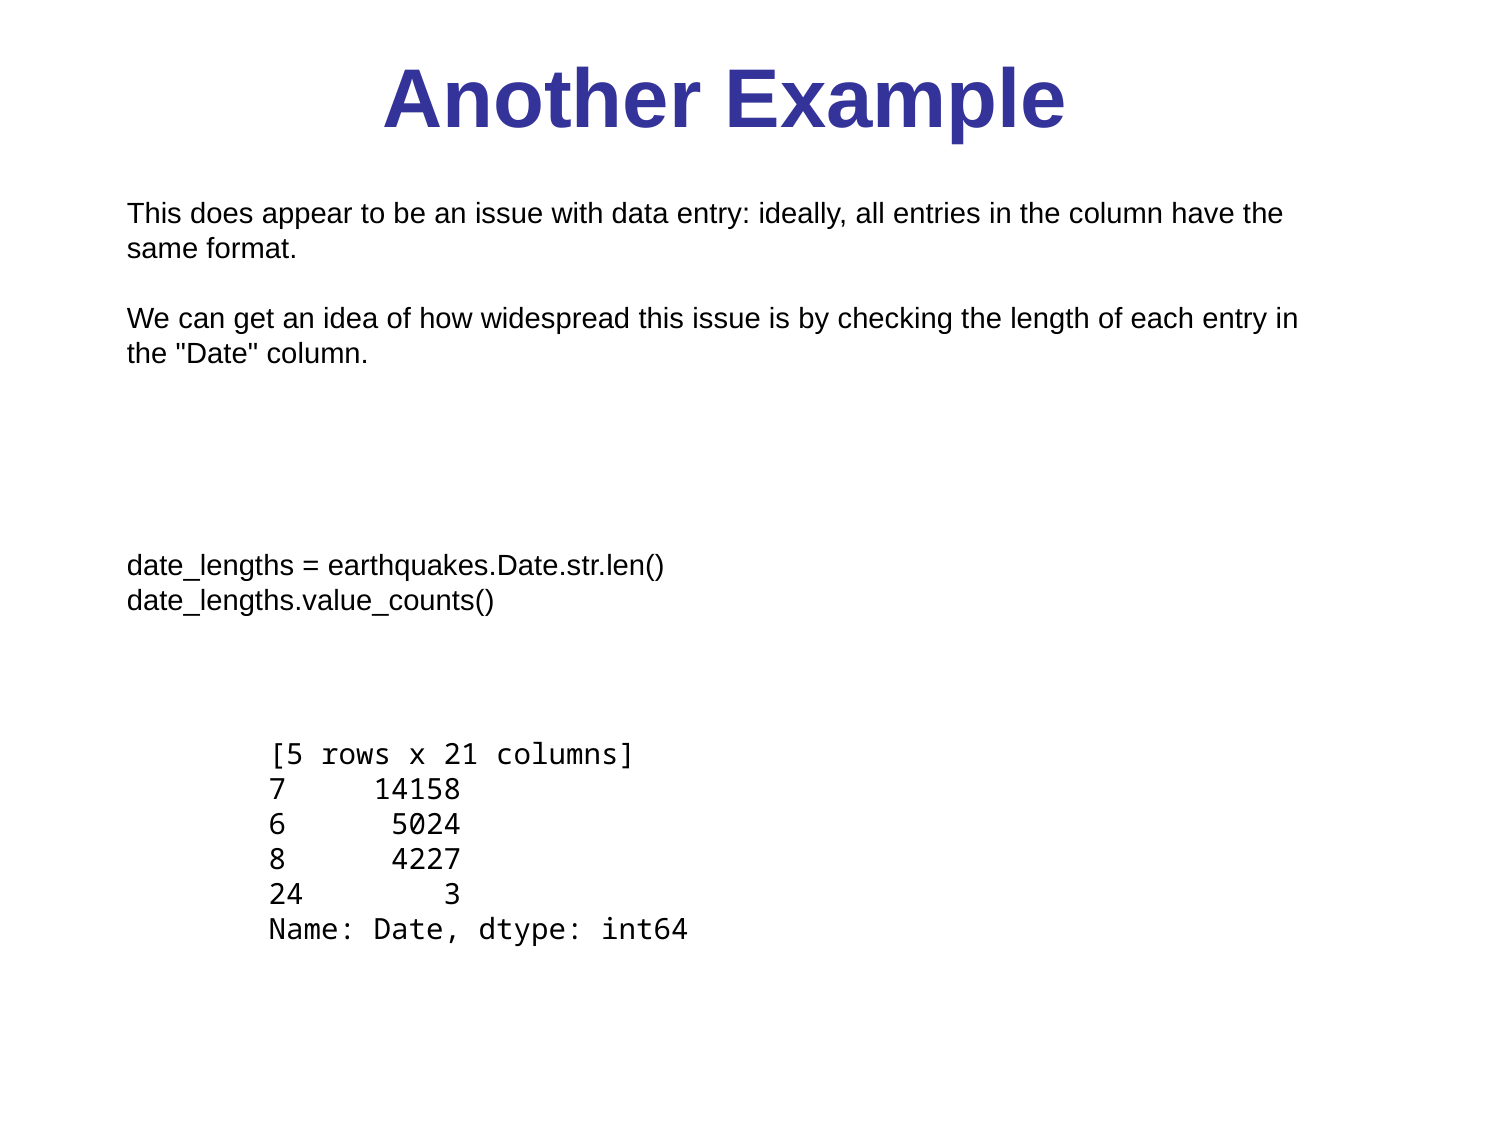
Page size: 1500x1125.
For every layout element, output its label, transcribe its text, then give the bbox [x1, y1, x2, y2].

text_box [49, 172, 1447, 279]
text_box [5 rows x 21 columns] 7 14158 6 5024 8 4227 24 3 Name: Date, dtype: int64 [253, 727, 1004, 953]
title Another Example [73, 0, 1424, 172]
text_box This does appear to be an issue with data entry: ideally, all entries in the column have the same format. We can get an idea of how widespread this issue is by checking the length of each entry in the "Date" column. [112, 187, 1341, 377]
text_box date_lengths = earthquakes.Date.str.len() date_lengths.value_counts() [112, 538, 863, 624]
